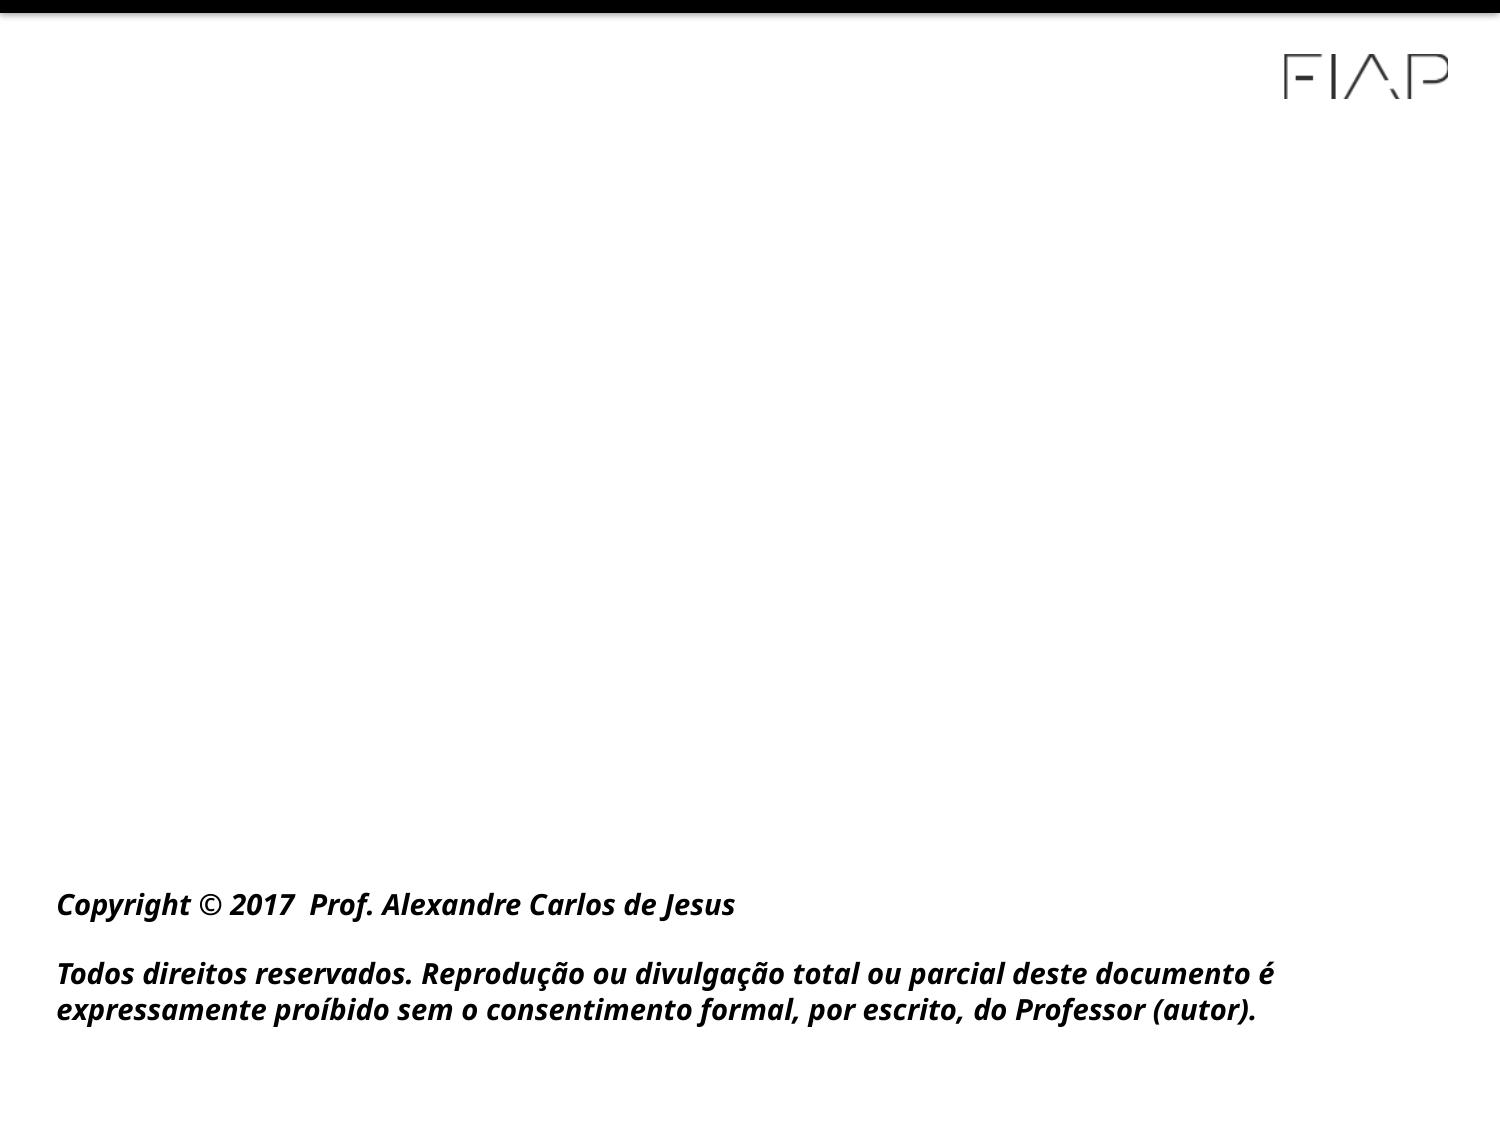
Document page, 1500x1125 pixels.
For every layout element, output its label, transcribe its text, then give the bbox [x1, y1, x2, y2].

text_box Copyright © 2017 Prof. Alexandre Carlos de Jesus Todos direitos reservados. Reprodução ou divulgação total ou parcial deste documento é expressamente proíbido sem o consentimento formal, por escrito, do Professor (autor). [41, 878, 1380, 1034]
